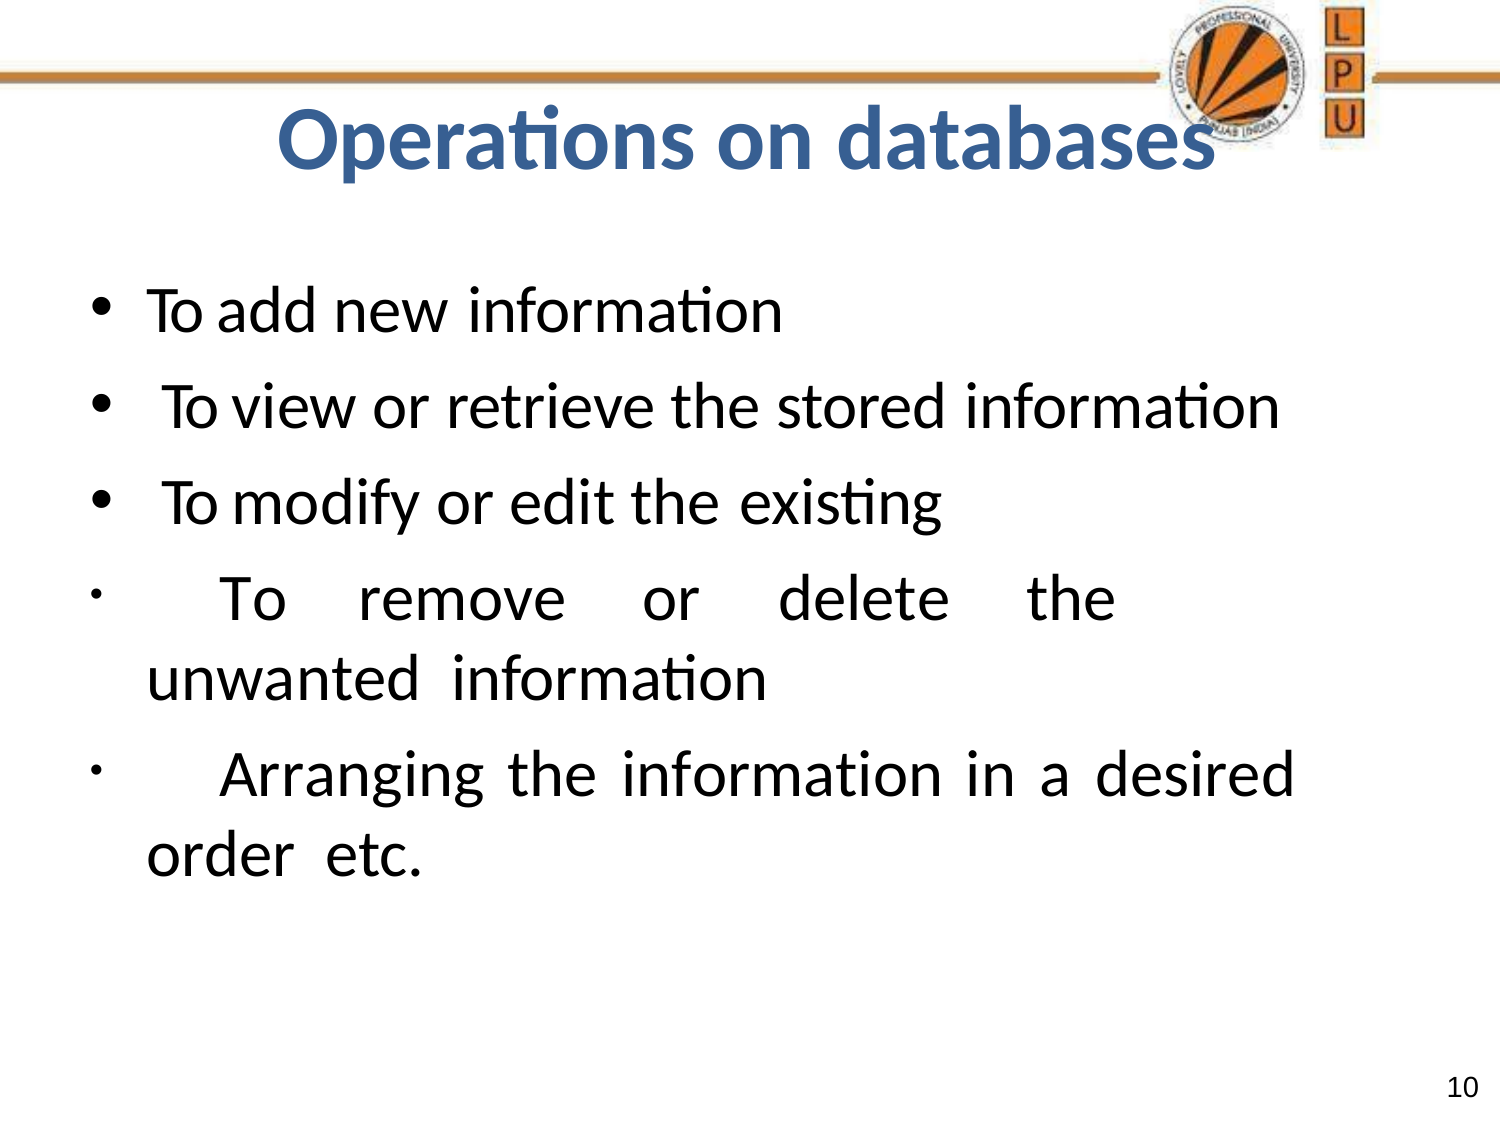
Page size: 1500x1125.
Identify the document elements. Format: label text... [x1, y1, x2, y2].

title Operations on databases [275, 75, 1225, 247]
text_box 10 [1442, 1069, 1484, 1104]
text_box To add new information To view or retrieve the stored information To modify or edit the existing To remove or delete the unwanted information Arranging the information in a desired order etc. [87, 247, 1413, 890]
picture [0, 0, 1500, 152]
